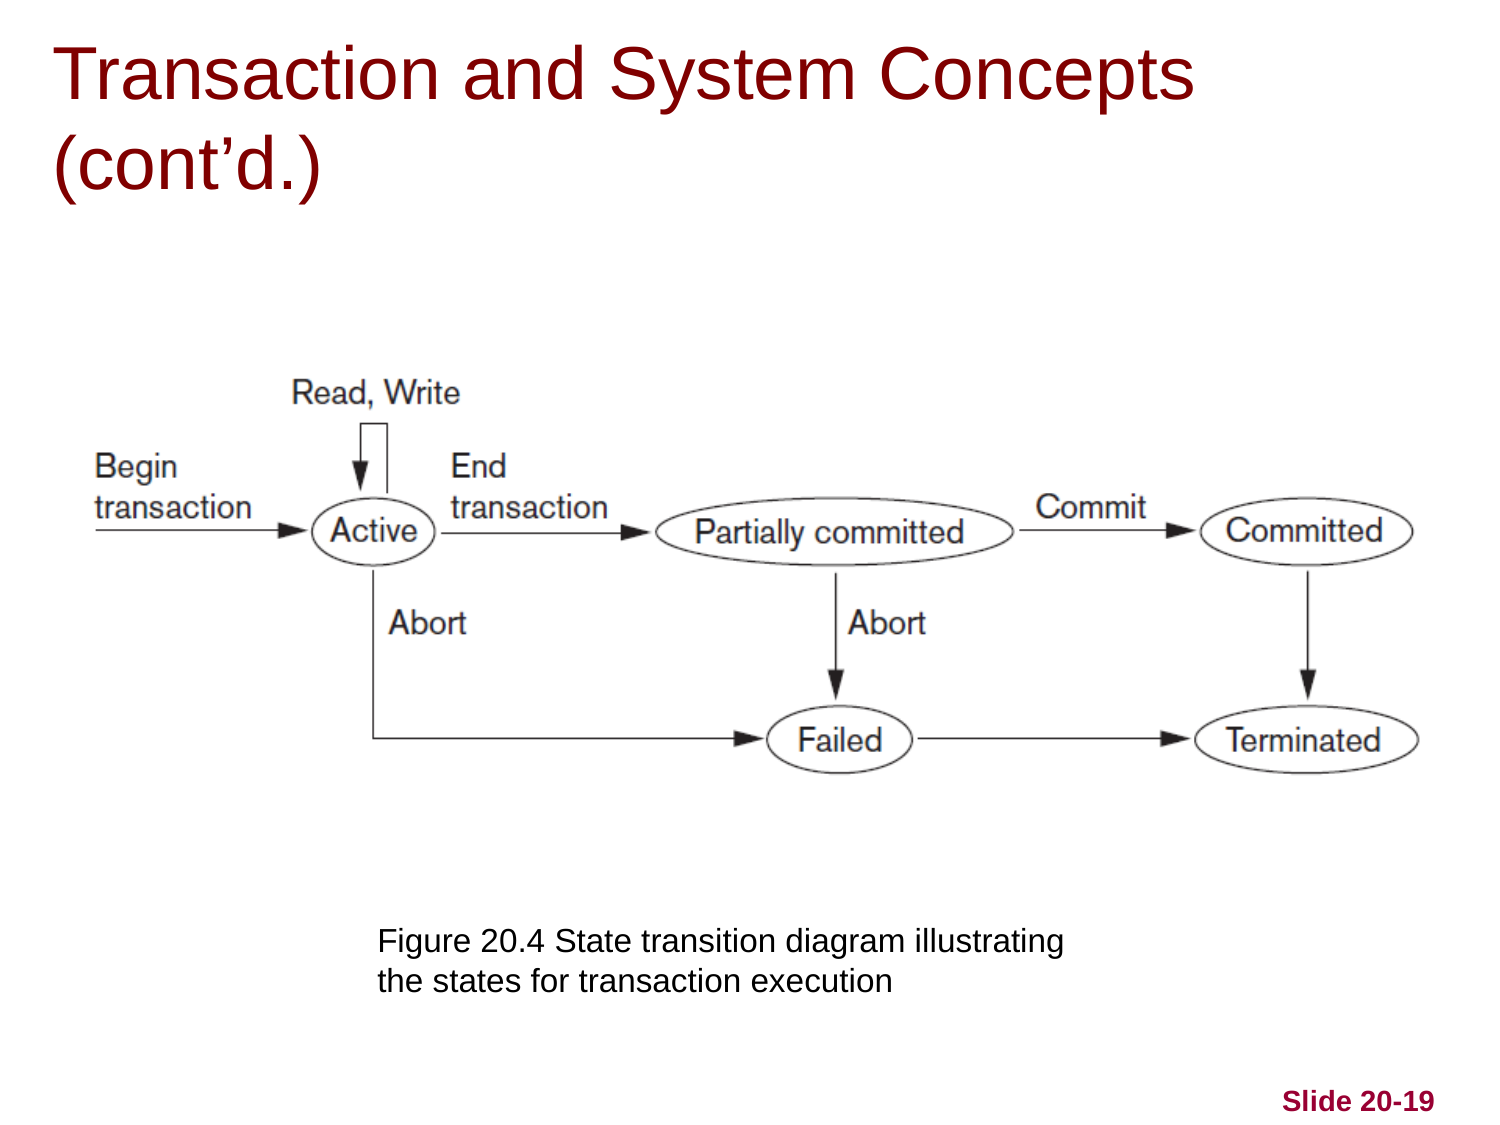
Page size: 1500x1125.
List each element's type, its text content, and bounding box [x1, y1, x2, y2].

text_box Figure 20.4 State transition diagram illustrating the states for transaction execution [362, 912, 1100, 1007]
slide_number Slide 20-19 [1137, 1049, 1451, 1125]
title Transaction and System Concepts (cont’d.) [37, 49, 1317, 213]
picture [70, 362, 1430, 788]
